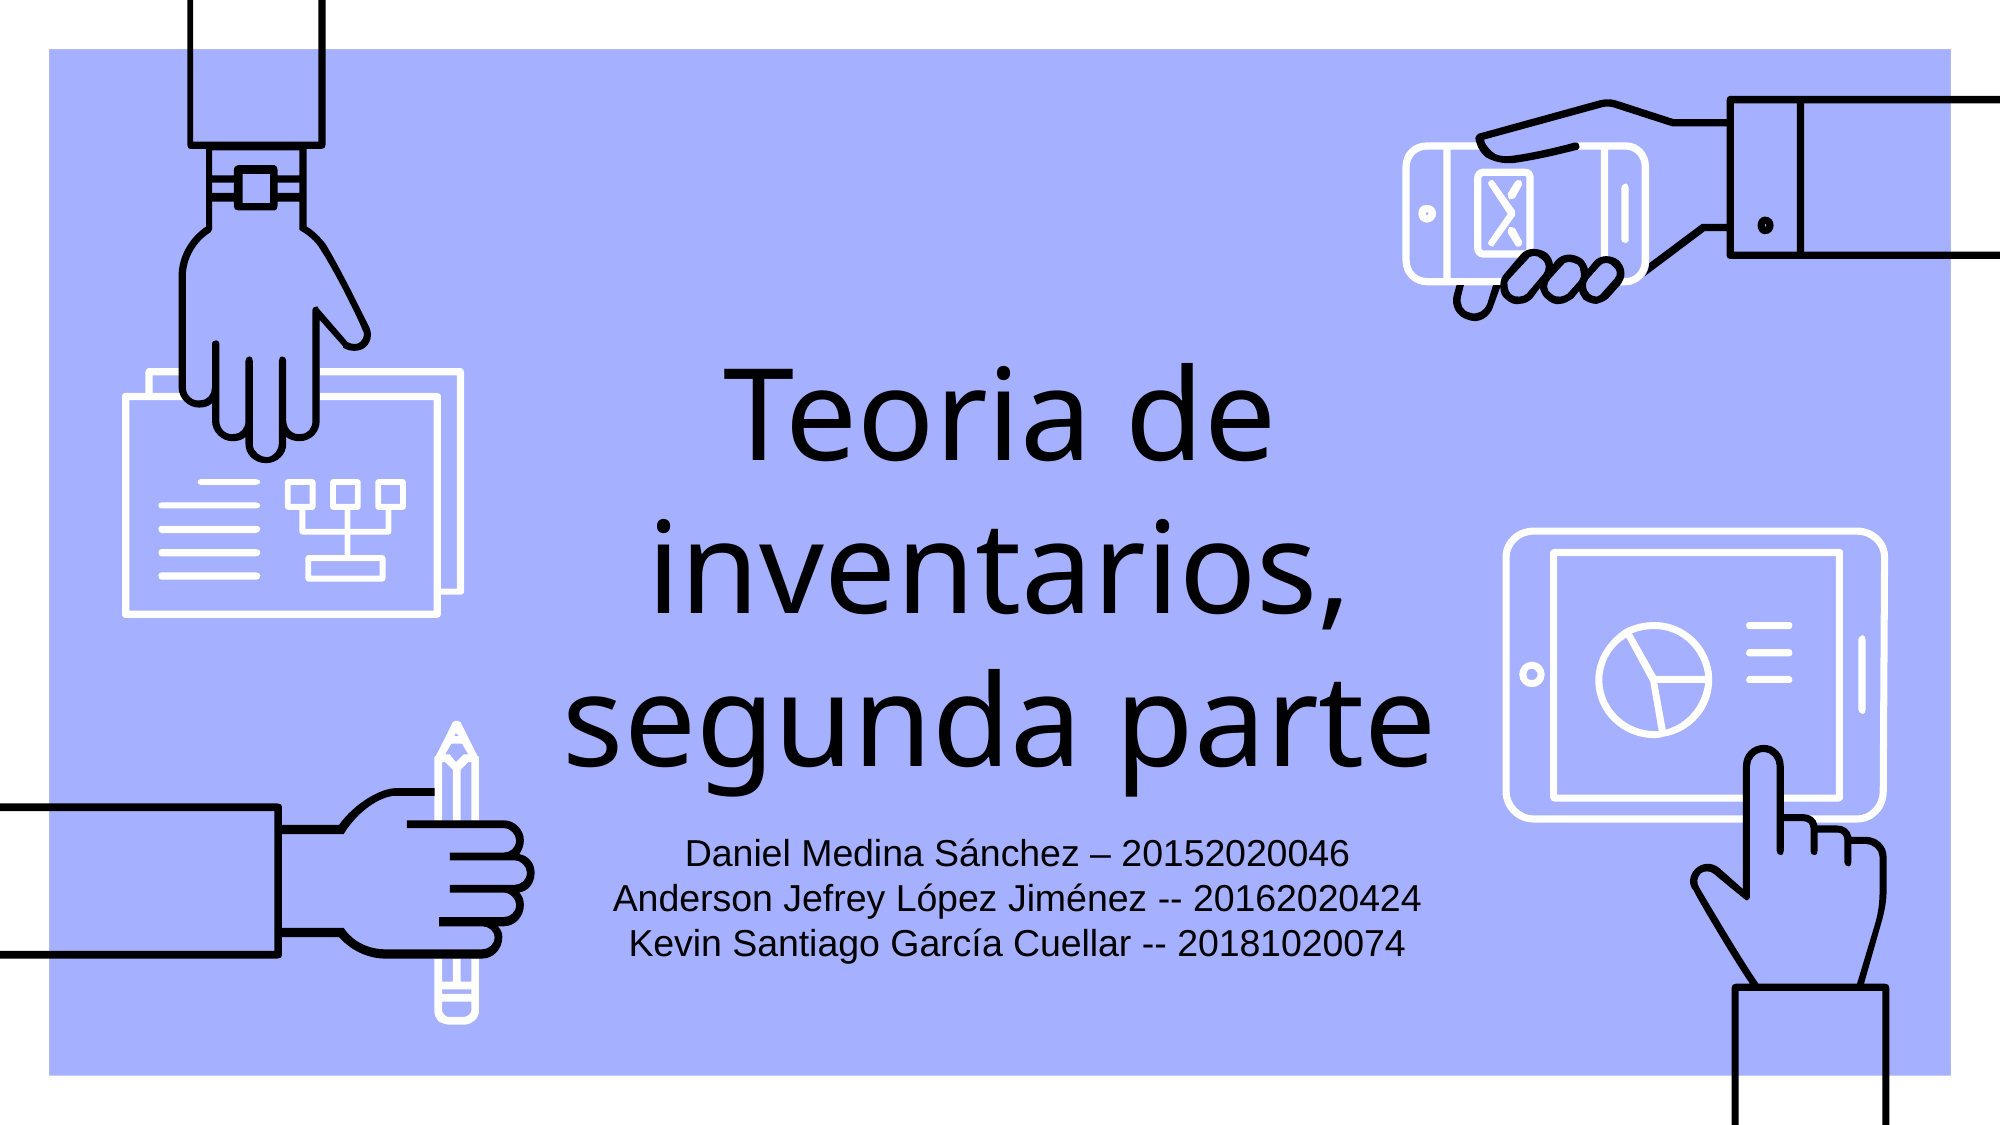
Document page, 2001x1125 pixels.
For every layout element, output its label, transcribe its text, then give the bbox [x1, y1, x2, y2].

text_box Daniel Medina Sánchez – 20152020046 Anderson Jefrey López Jiménez -- 20162020424 Kevin Santiago García Cuellar -- 20181020074 [523, 821, 1511, 972]
title Teoria de inventarios, segunda parte [464, 435, 1536, 690]
